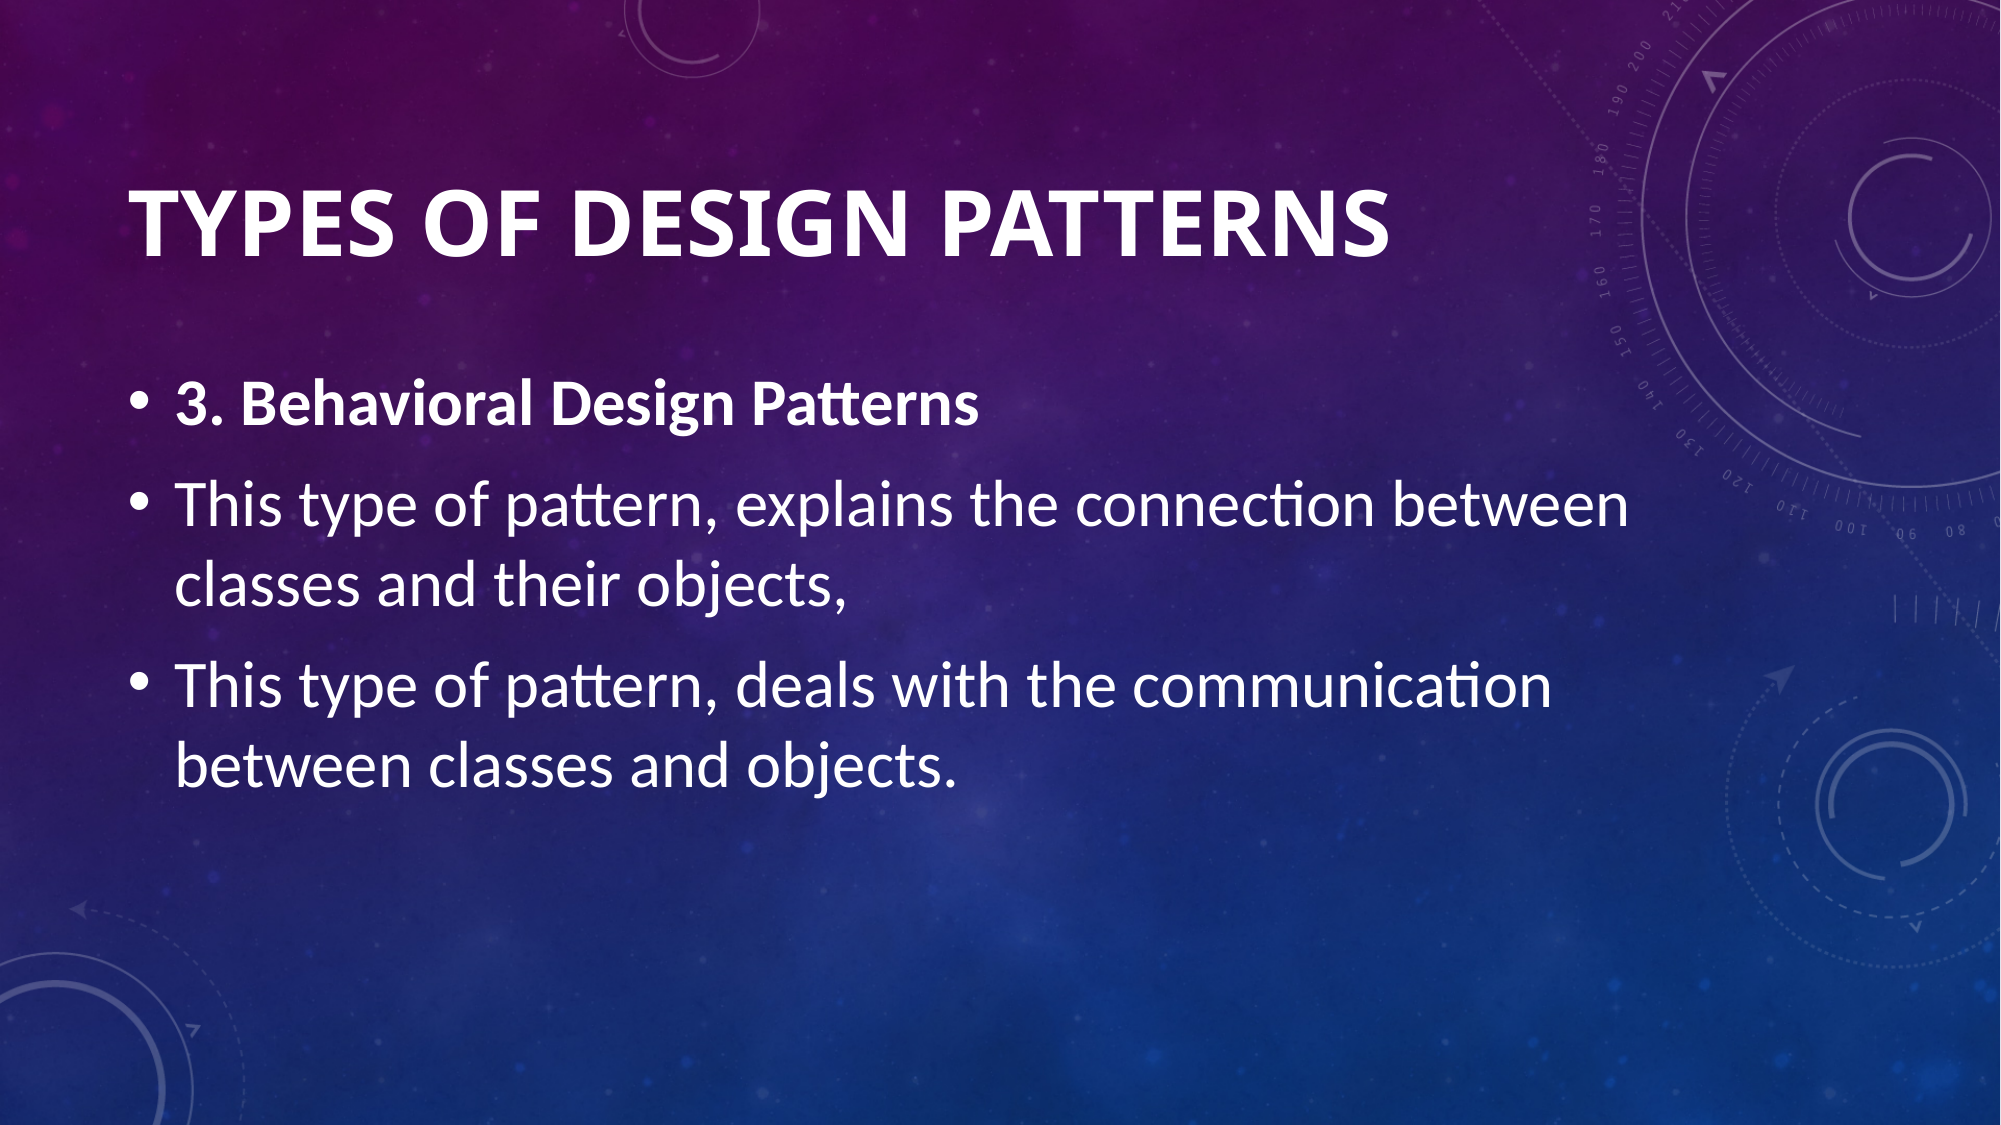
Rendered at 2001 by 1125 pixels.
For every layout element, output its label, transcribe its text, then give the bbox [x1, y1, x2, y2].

picture [0, 0, 2001, 1125]
list 3. Behavioral Design Patterns This type of pattern, explains the connection between classes and their objects, This type of pattern, deals with the communication between classes and objects. [112, 351, 1775, 950]
title TYPES OF DESIGN PATTERNS [112, 99, 1775, 339]
